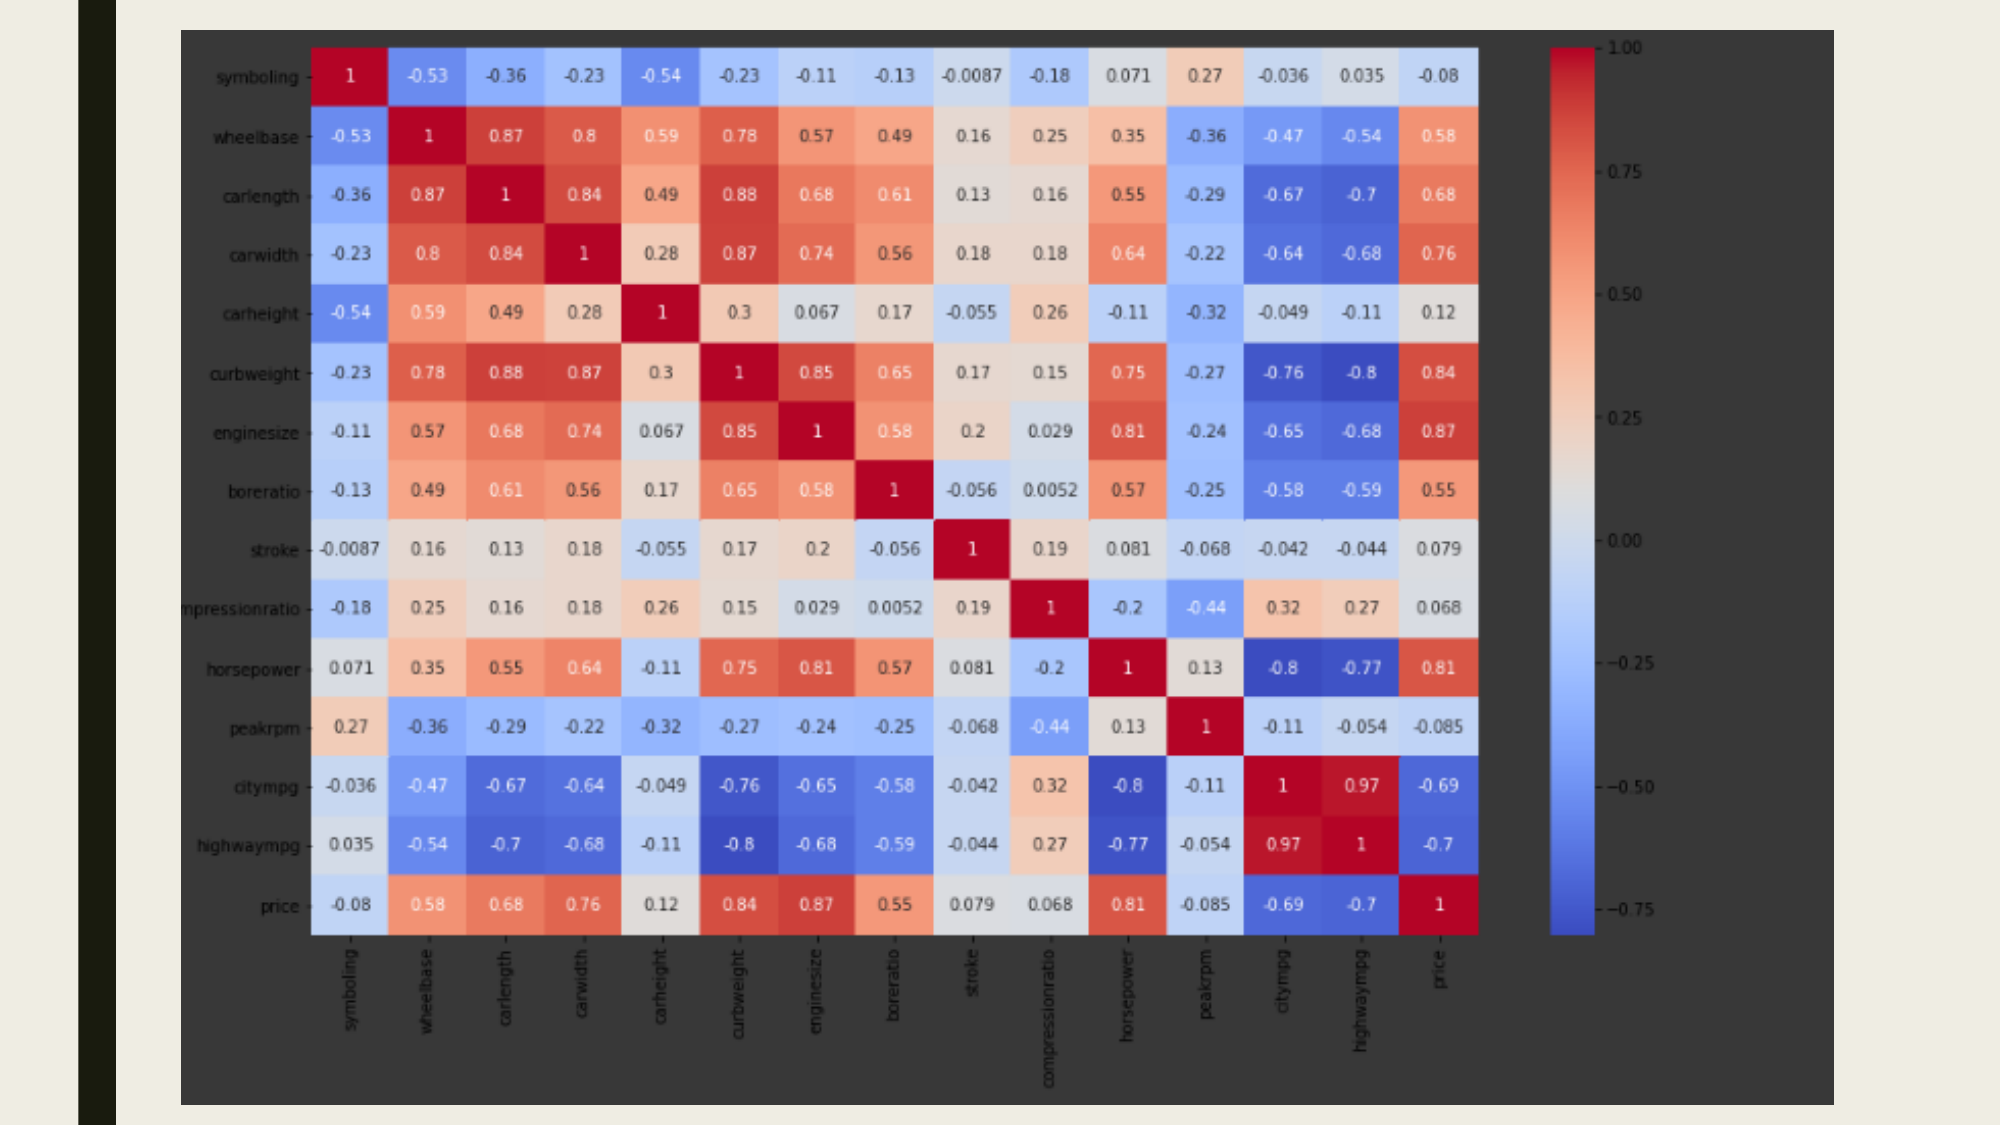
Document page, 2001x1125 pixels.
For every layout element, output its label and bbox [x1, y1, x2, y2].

picture [181, 30, 1834, 1105]
